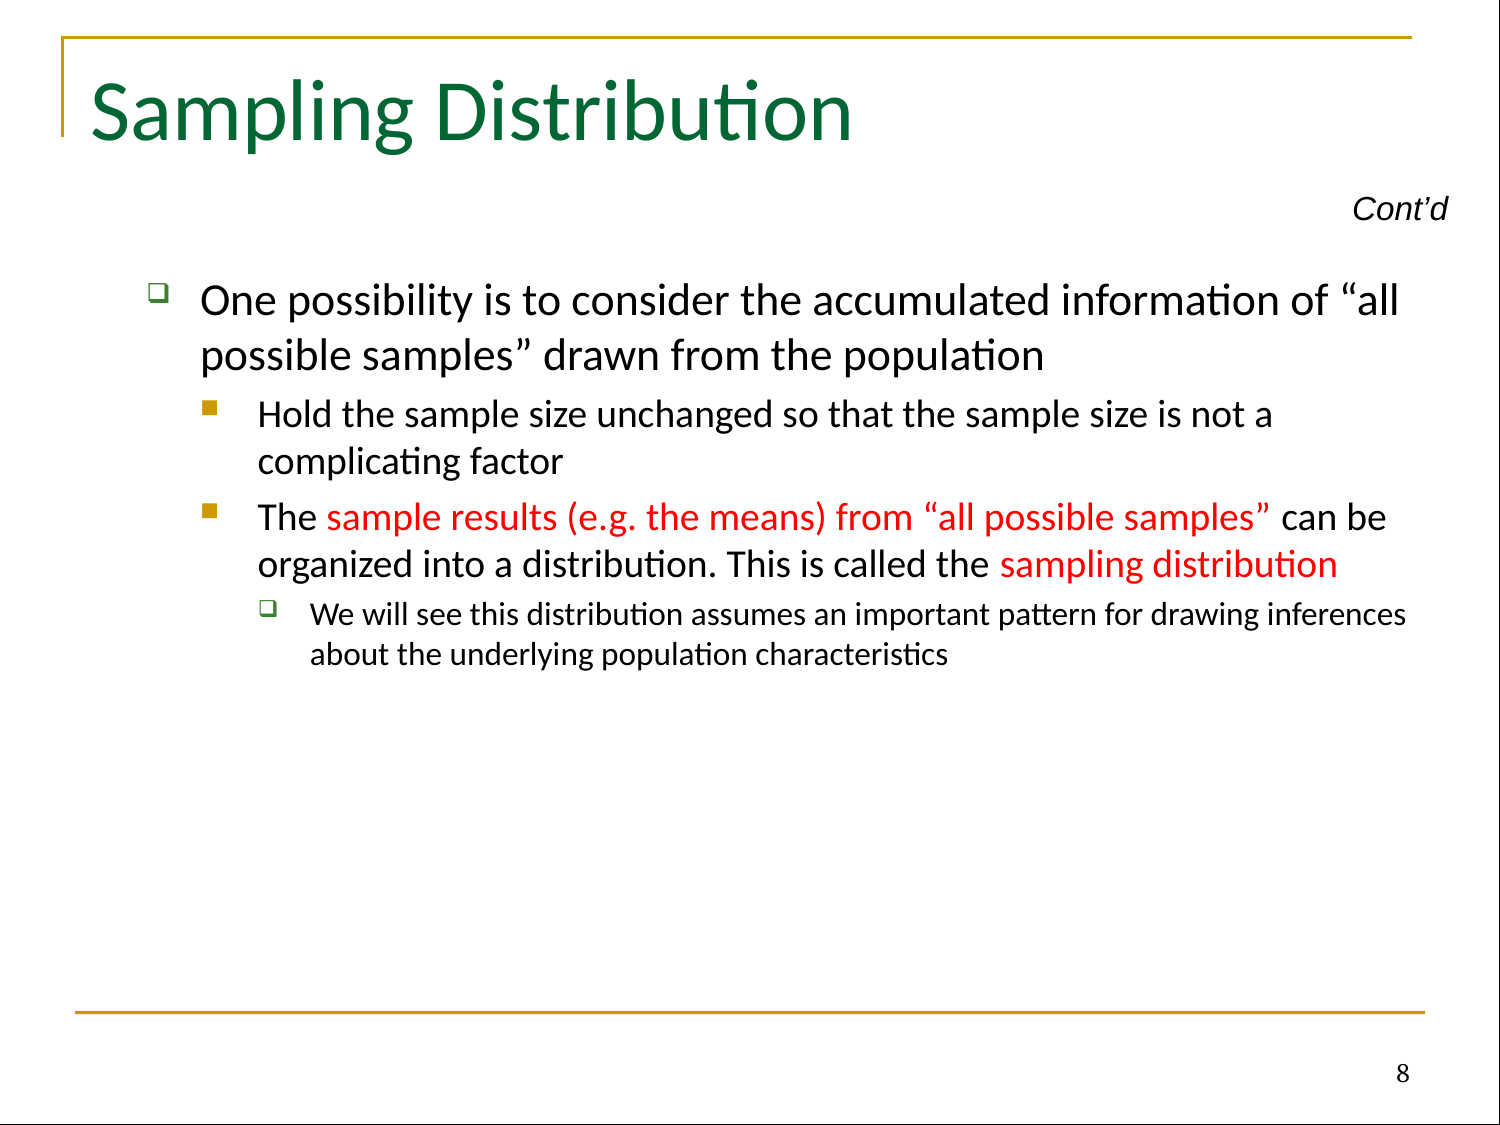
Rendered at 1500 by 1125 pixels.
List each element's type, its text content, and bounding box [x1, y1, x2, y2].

slide_number 8 [1074, 1024, 1425, 1100]
text_box Cont’d [1337, 180, 1488, 235]
title Sampling Distribution [75, 45, 1425, 233]
list One possibility is to consider the accumulated information of “all possible samples” drawn from the population Hold the sample size unchanged so that the sample size is not a complicating factor The sample results (e.g. the means) from “all possible samples” can be organized into a distribution. This is called the sampling distribution We will see this distribution assumes an important pattern for drawing inferences about the underlying population characteristics [75, 262, 1425, 1006]
